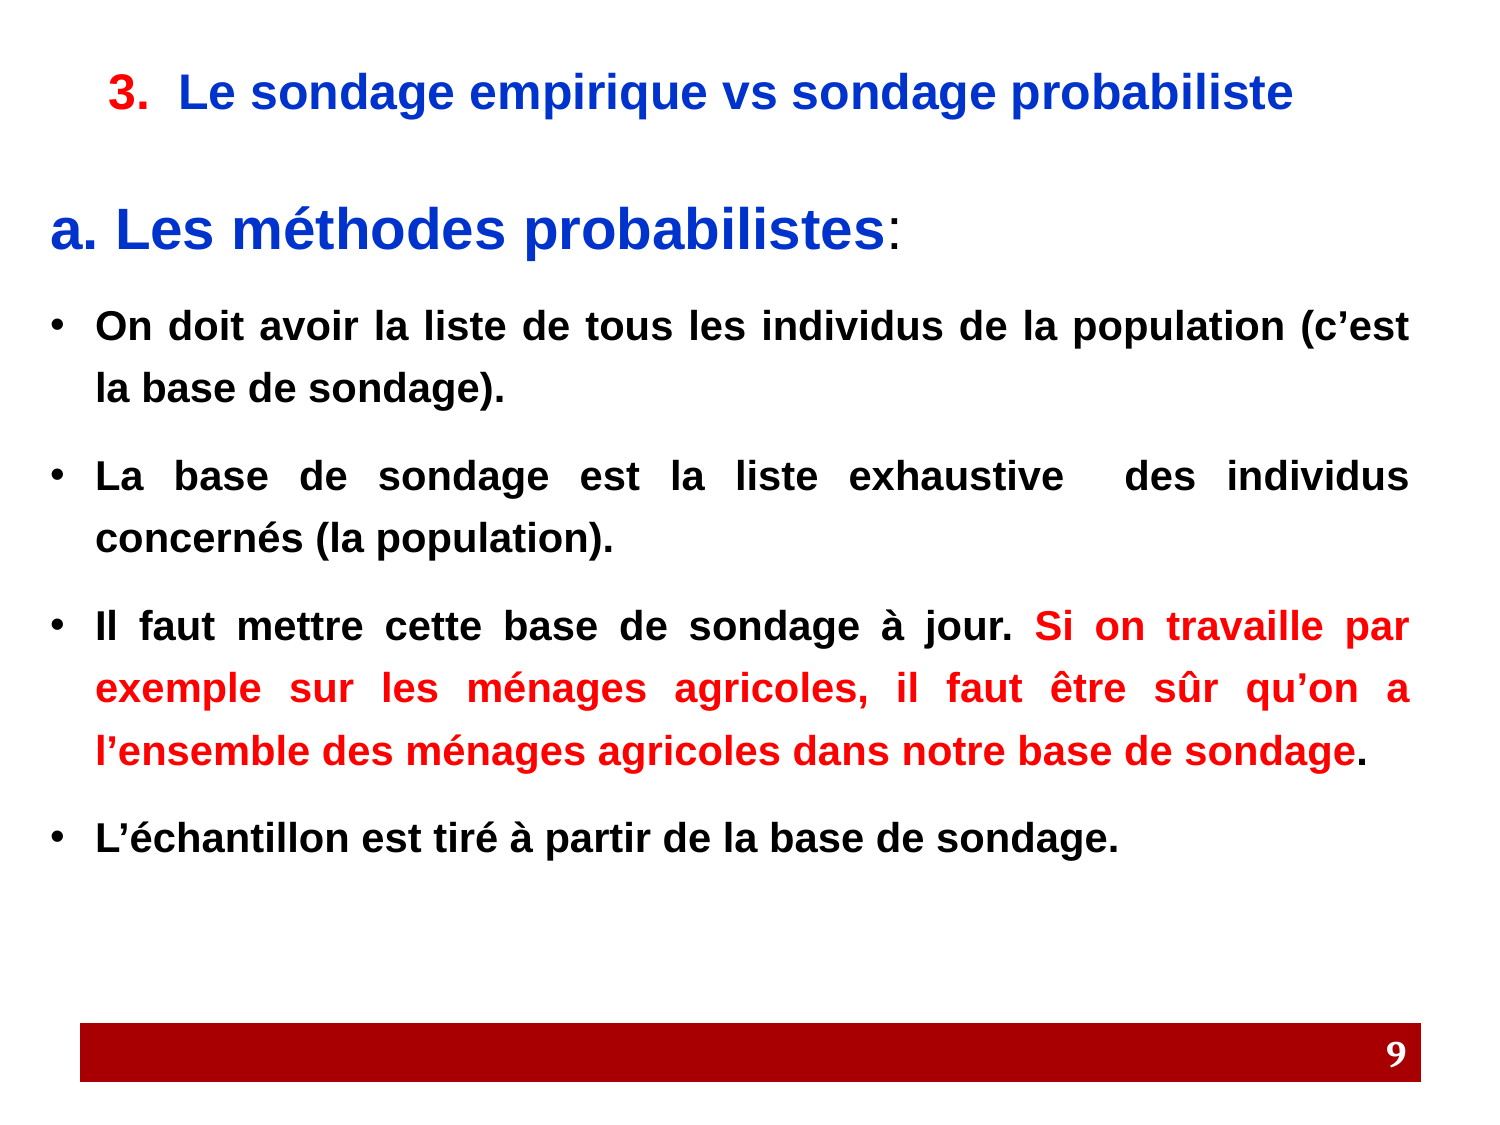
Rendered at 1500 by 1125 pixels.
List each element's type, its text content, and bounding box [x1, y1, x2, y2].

title 3. Le sondage empirique vs sondage probabiliste [93, 23, 1395, 148]
list a. Les méthodes probabilistes: On doit avoir la liste de tous les individus de la population (c’est la base de sondage). La base de sondage est la liste exhaustive des individus concernés (la population). Il faut mettre cette base de sondage à jour. Si on travaille par exemple sur les ménages agricoles, il faut être sûr qu’on a l’ensemble des ménages agricoles dans notre base de sondage. L’échantillon est tiré à partir de la base de sondage. [34, 148, 1426, 988]
